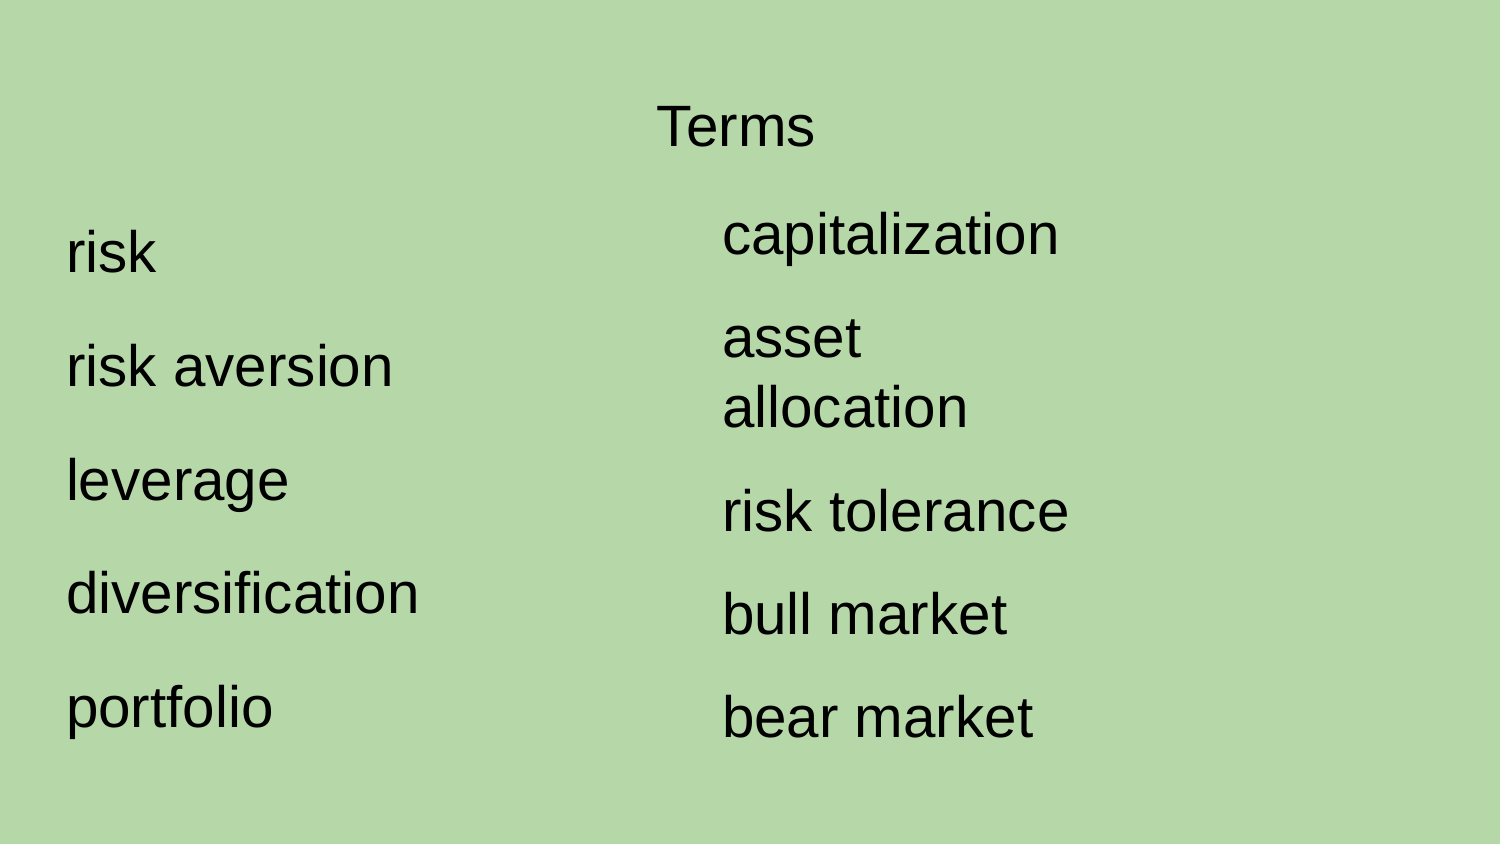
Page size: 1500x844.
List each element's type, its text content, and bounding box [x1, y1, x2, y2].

list risk risk aversion leverage diversification portfolio [51, 189, 707, 750]
text_box capitalization asset allocation risk tolerance bull market bear market [707, 188, 1125, 792]
title Terms [37, 72, 1436, 167]
